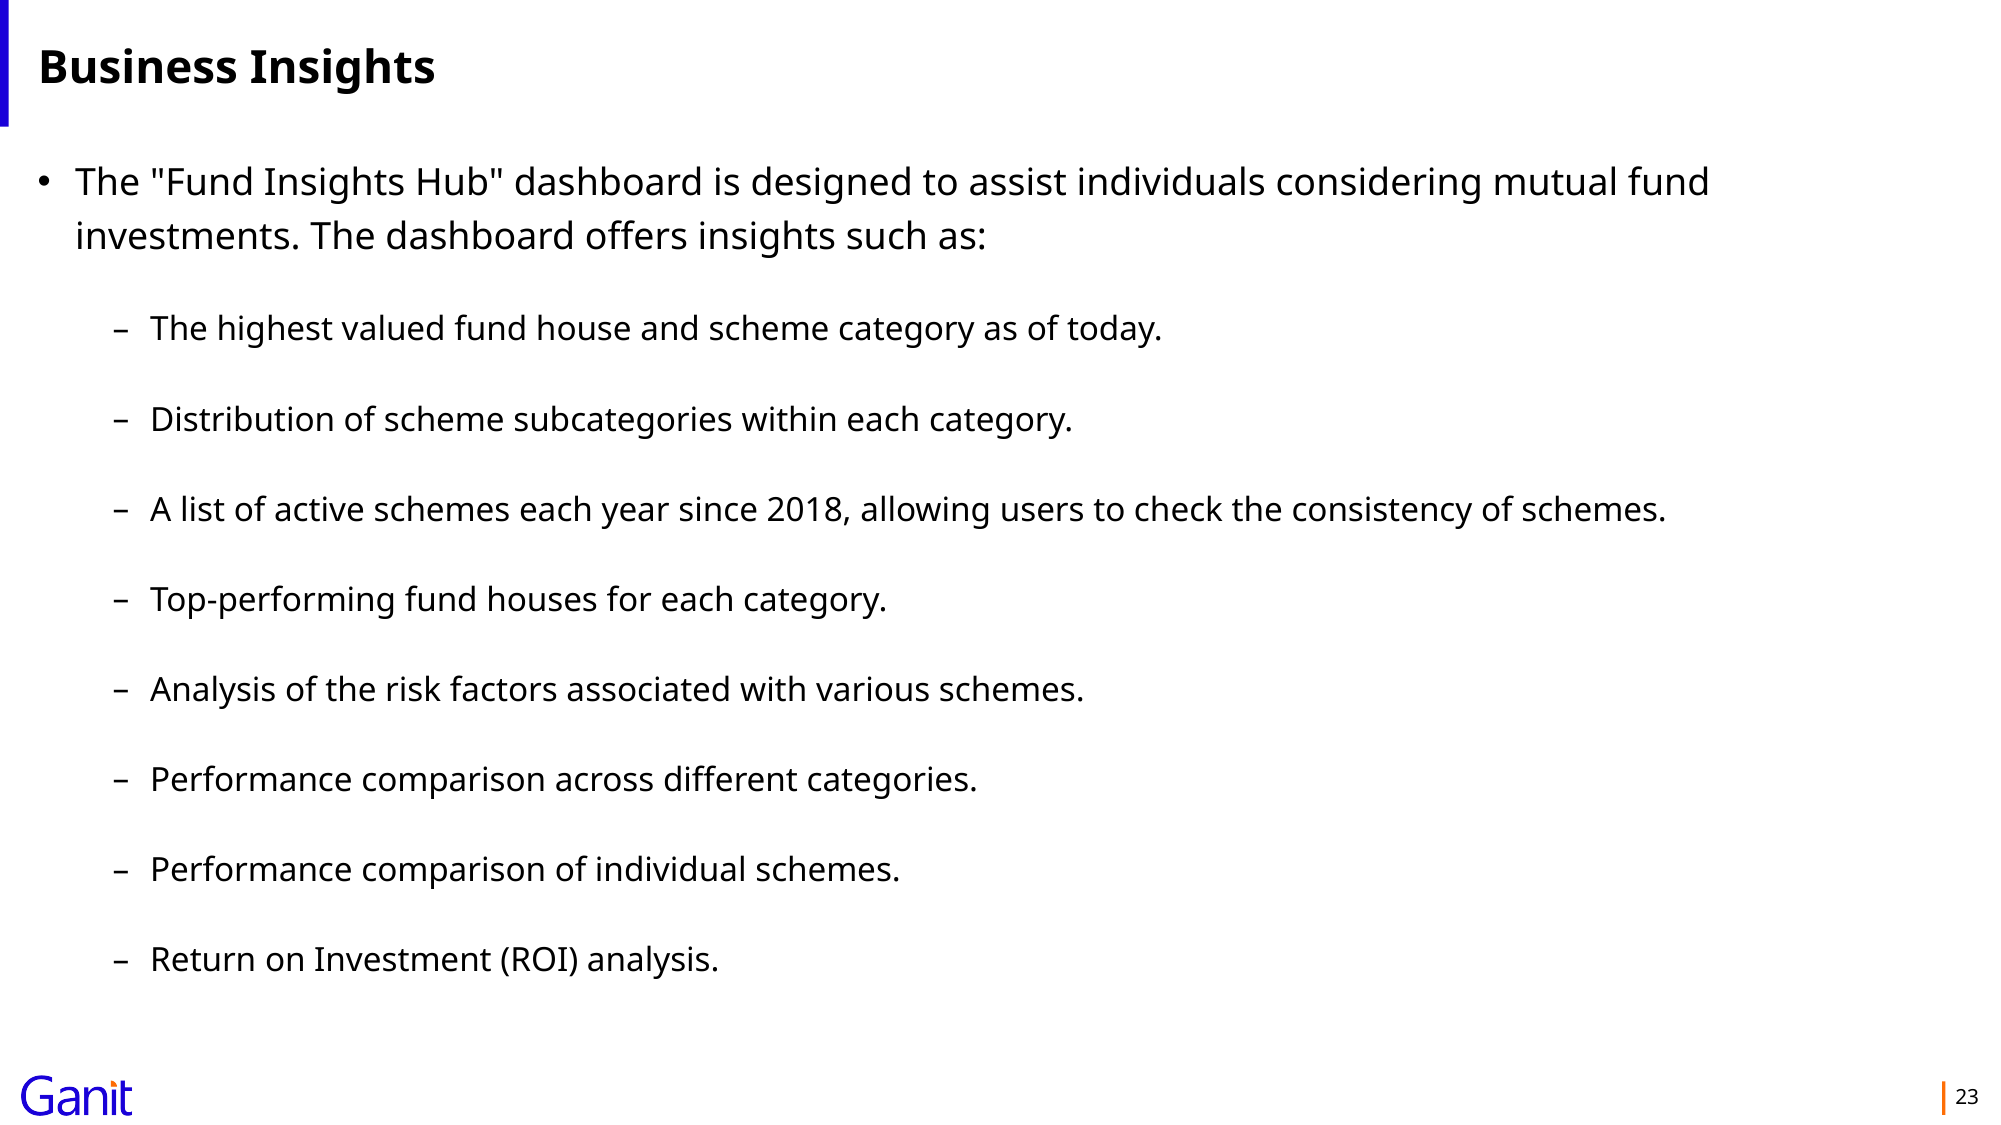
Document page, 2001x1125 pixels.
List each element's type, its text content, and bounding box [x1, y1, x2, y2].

list The "Fund Insights Hub" dashboard is designed to assist individuals considering mutual fund investments. The dashboard offers insights such as: The highest valued fund house and scheme category as of today. Distribution of scheme subcategories within each category. A list of active schemes each year since 2018, allowing users to check the consistency of schemes. Top-performing fund houses for each category. Analysis of the risk factors associated with various schemes. Performance comparison across different categories. Performance comparison of individual schemes. Return on Investment (ROI) analysis. [22, 141, 1957, 1069]
title Business Insights [22, 10, 1958, 120]
slide_number 23 [1898, 1068, 1994, 1125]
picture [18, 1071, 135, 1120]
